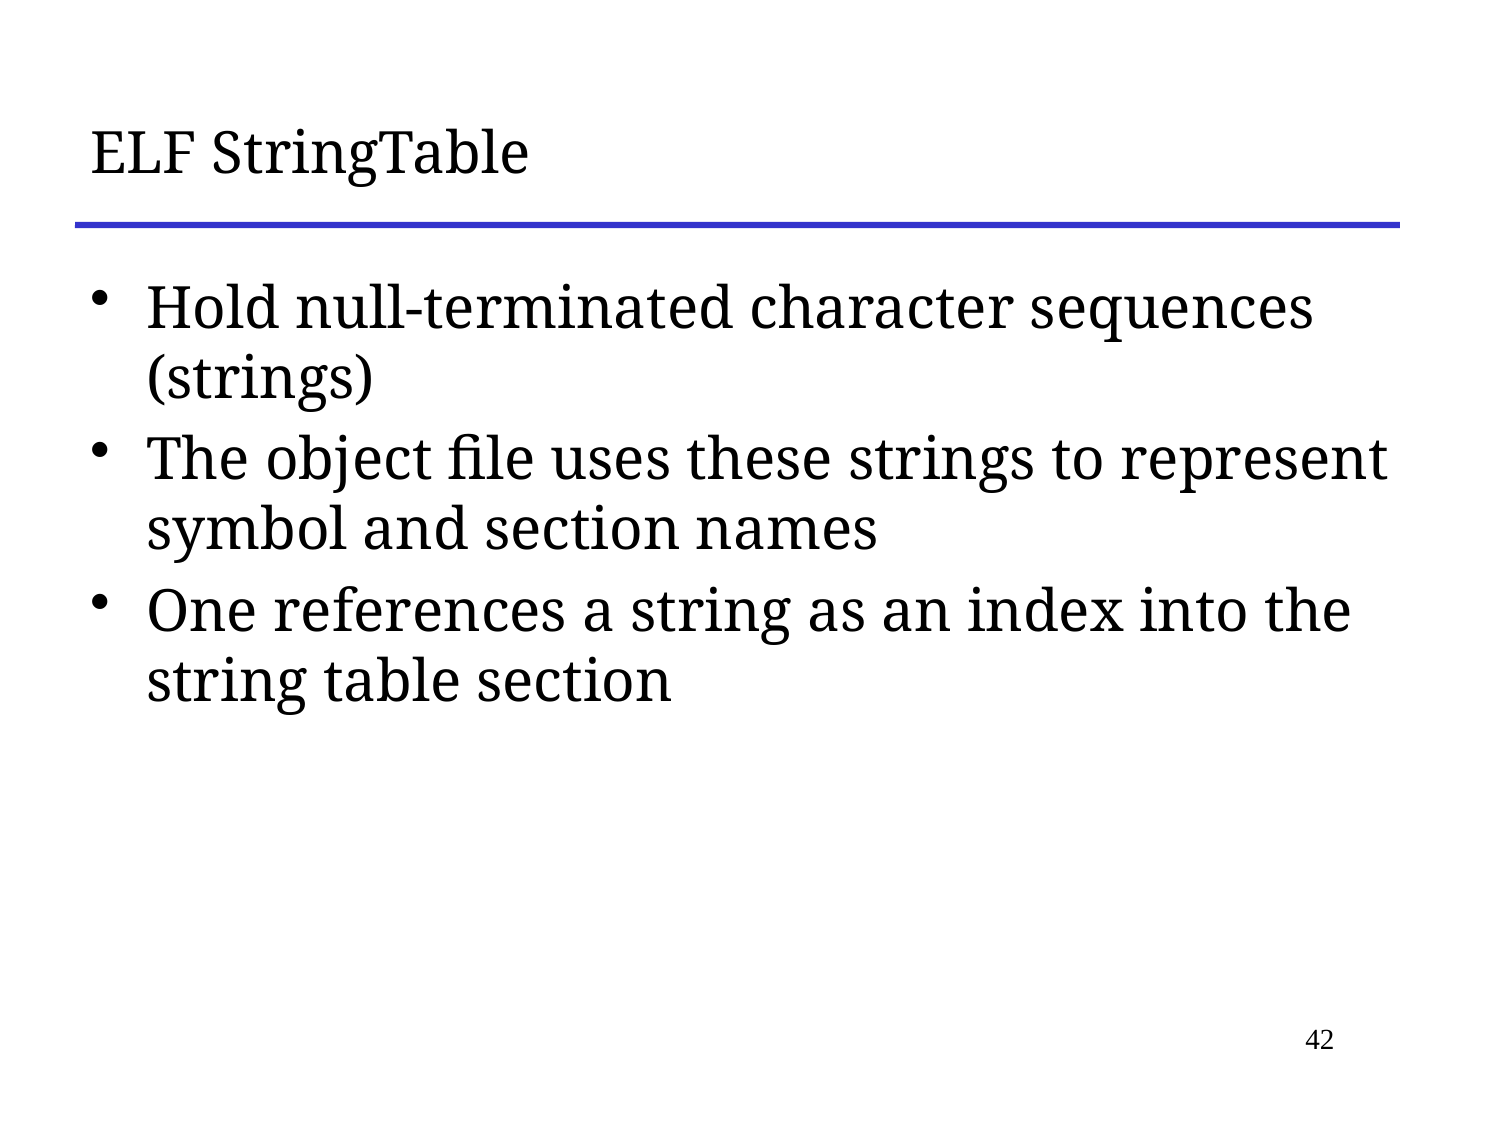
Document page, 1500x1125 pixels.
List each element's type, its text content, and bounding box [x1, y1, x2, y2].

list Hold null-terminated character sequences (strings) The object file uses these strings to represent symbol and section names One references a string as an index into the string table section [75, 262, 1438, 988]
slide_number 42 [1137, 1012, 1351, 1088]
title ELF StringTable [75, 75, 1400, 225]
